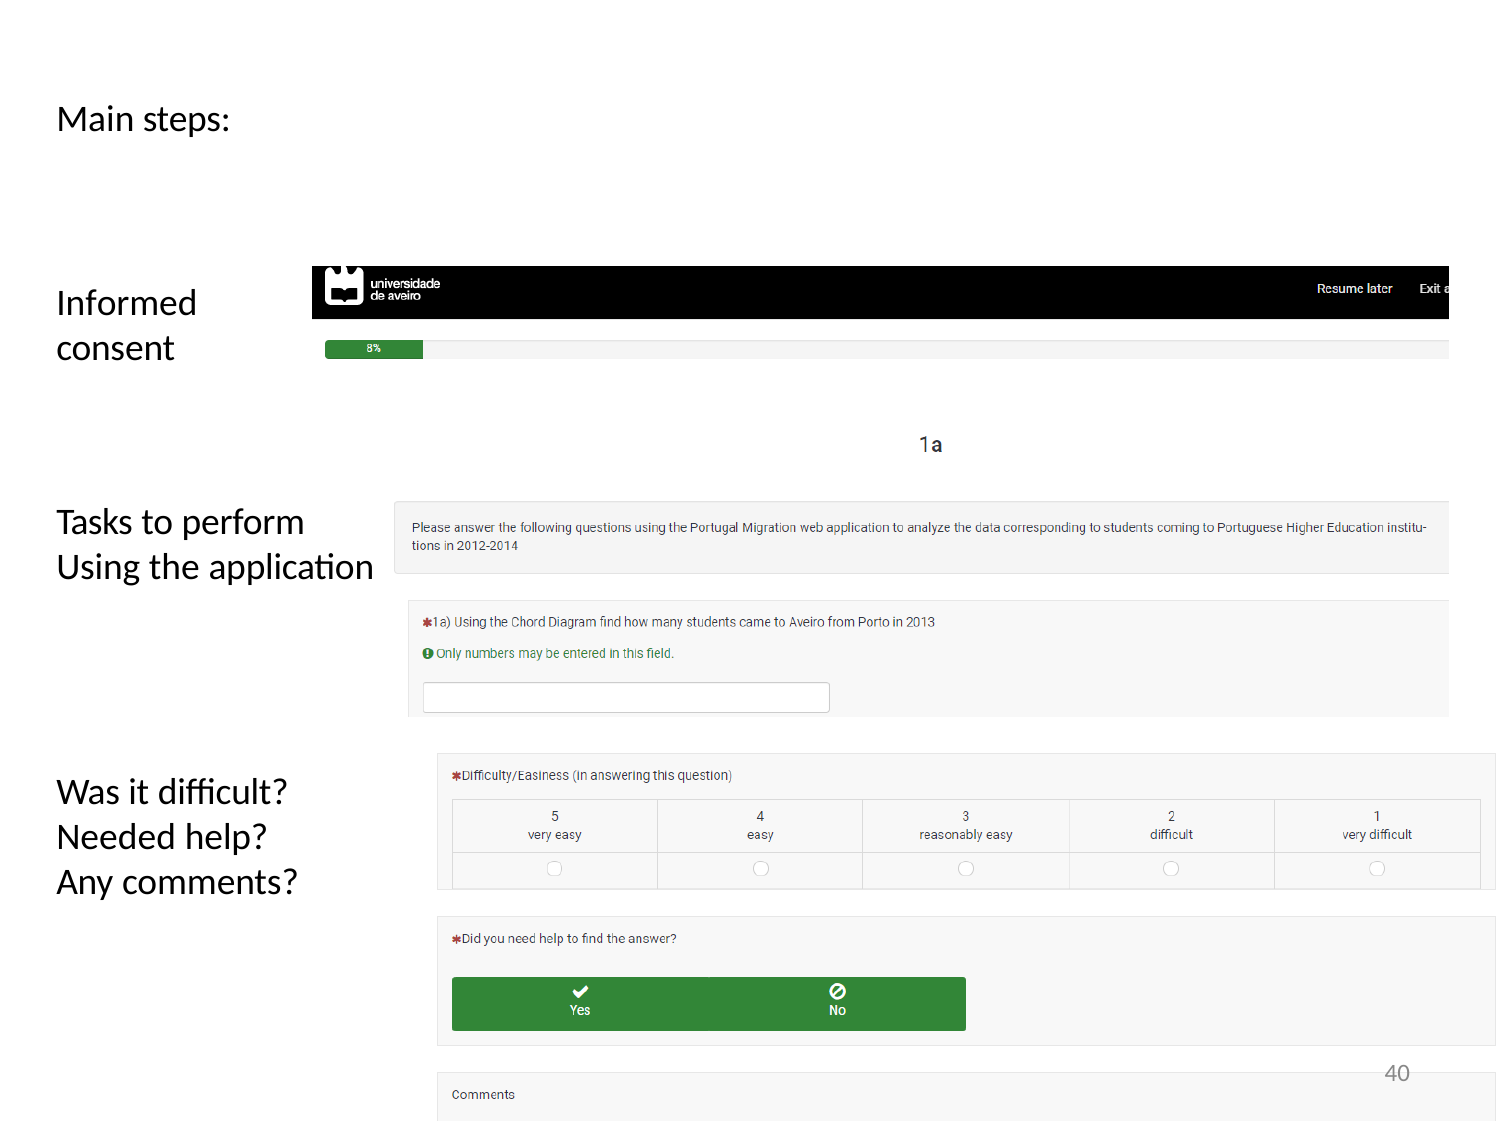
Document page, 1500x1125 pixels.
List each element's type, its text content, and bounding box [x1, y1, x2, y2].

picture [312, 266, 1449, 717]
text_box Informed consent [54, 276, 200, 369]
picture [430, 745, 1500, 1122]
text_box Main steps: [54, 91, 235, 139]
text_box Tasks to perform Using the application [54, 494, 307, 587]
text_box Was it difficult? Needed help? Any comments? [54, 764, 303, 902]
